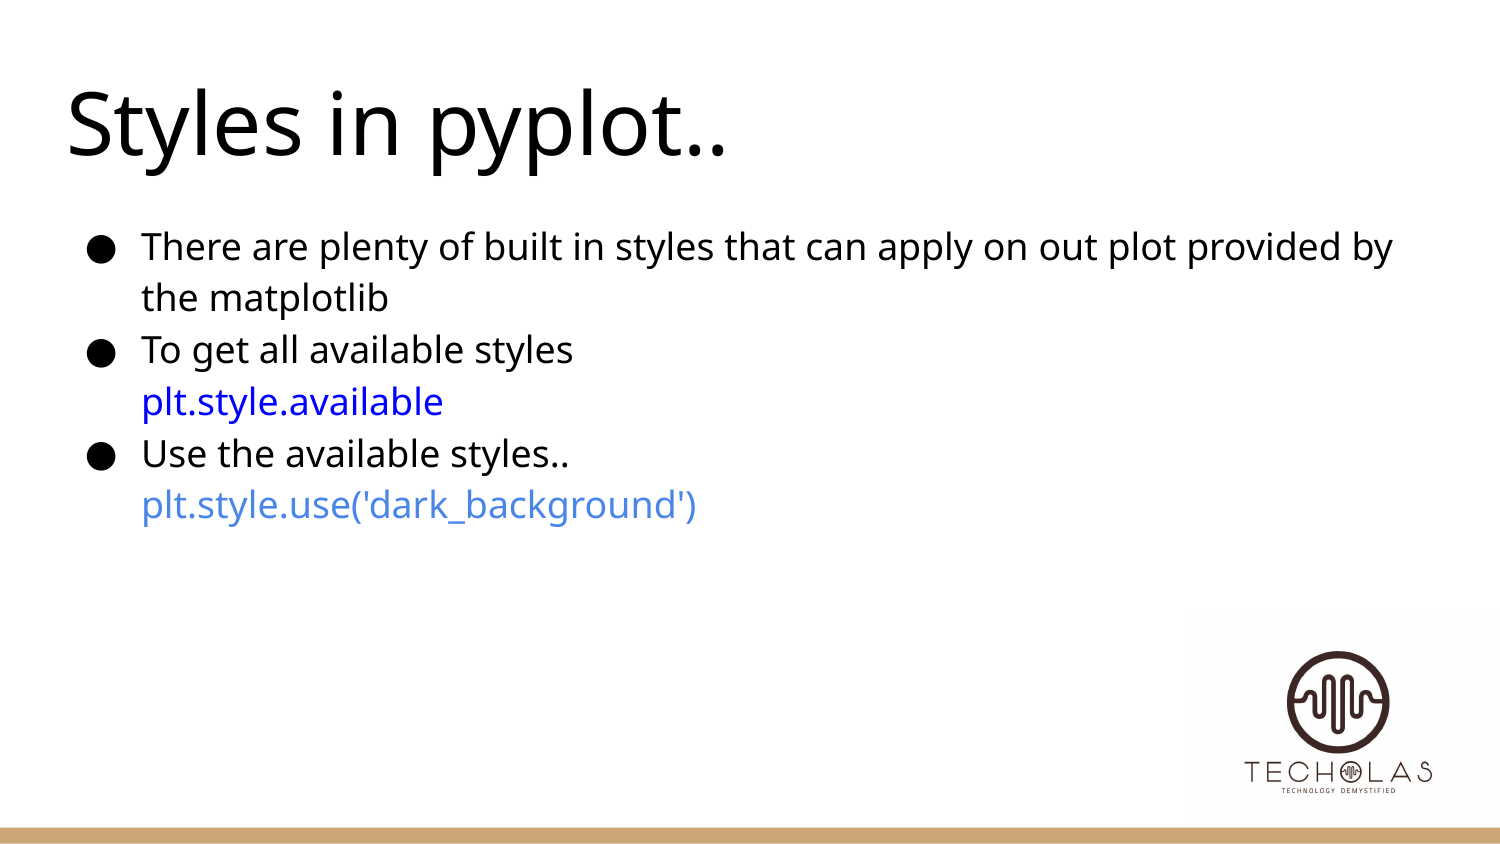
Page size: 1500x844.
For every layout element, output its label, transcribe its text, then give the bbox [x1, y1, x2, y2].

picture [1190, 613, 1500, 827]
list There are plenty of built in styles that can apply on out plot provided by the matplotlib To get all available styles plt.style.available Use the available styles.. plt.style.use('dark_background') [51, 200, 1449, 752]
title Styles in pyplot.. [51, 51, 1449, 189]
